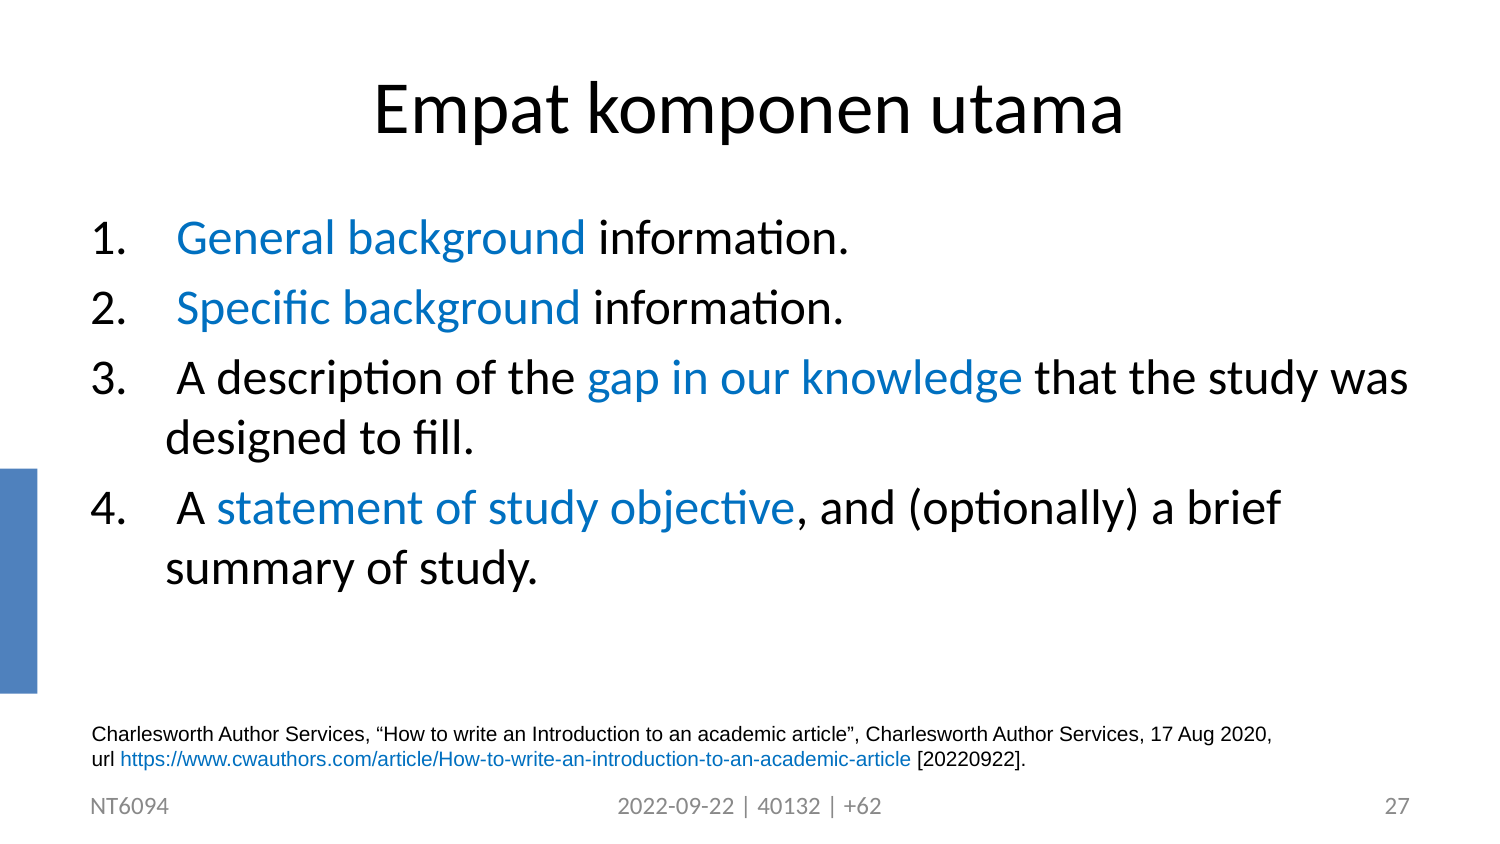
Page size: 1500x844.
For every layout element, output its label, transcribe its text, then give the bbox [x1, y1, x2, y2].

text_box Charlesworth Author Services, “How to write an Introduction to an academic article”, Charlesworth Author Services, 17 Aug 2020, url https://www.cwauthors.com/article/How-to-write-an-introduction-to-an-academic-article [20220922]. [76, 713, 1425, 778]
slide_number 27 [1074, 782, 1425, 827]
footer 2022-09-22 | 40132 | +62 [512, 782, 988, 827]
title Empat komponen utama [74, 33, 1426, 175]
list General background information. Specific background information. A description of the gap in our knowledge that the study was designed to fill. A statement of study objective, and (optionally) a brief summary of study. [74, 196, 1426, 754]
slide_number NT6094 [75, 782, 463, 827]
